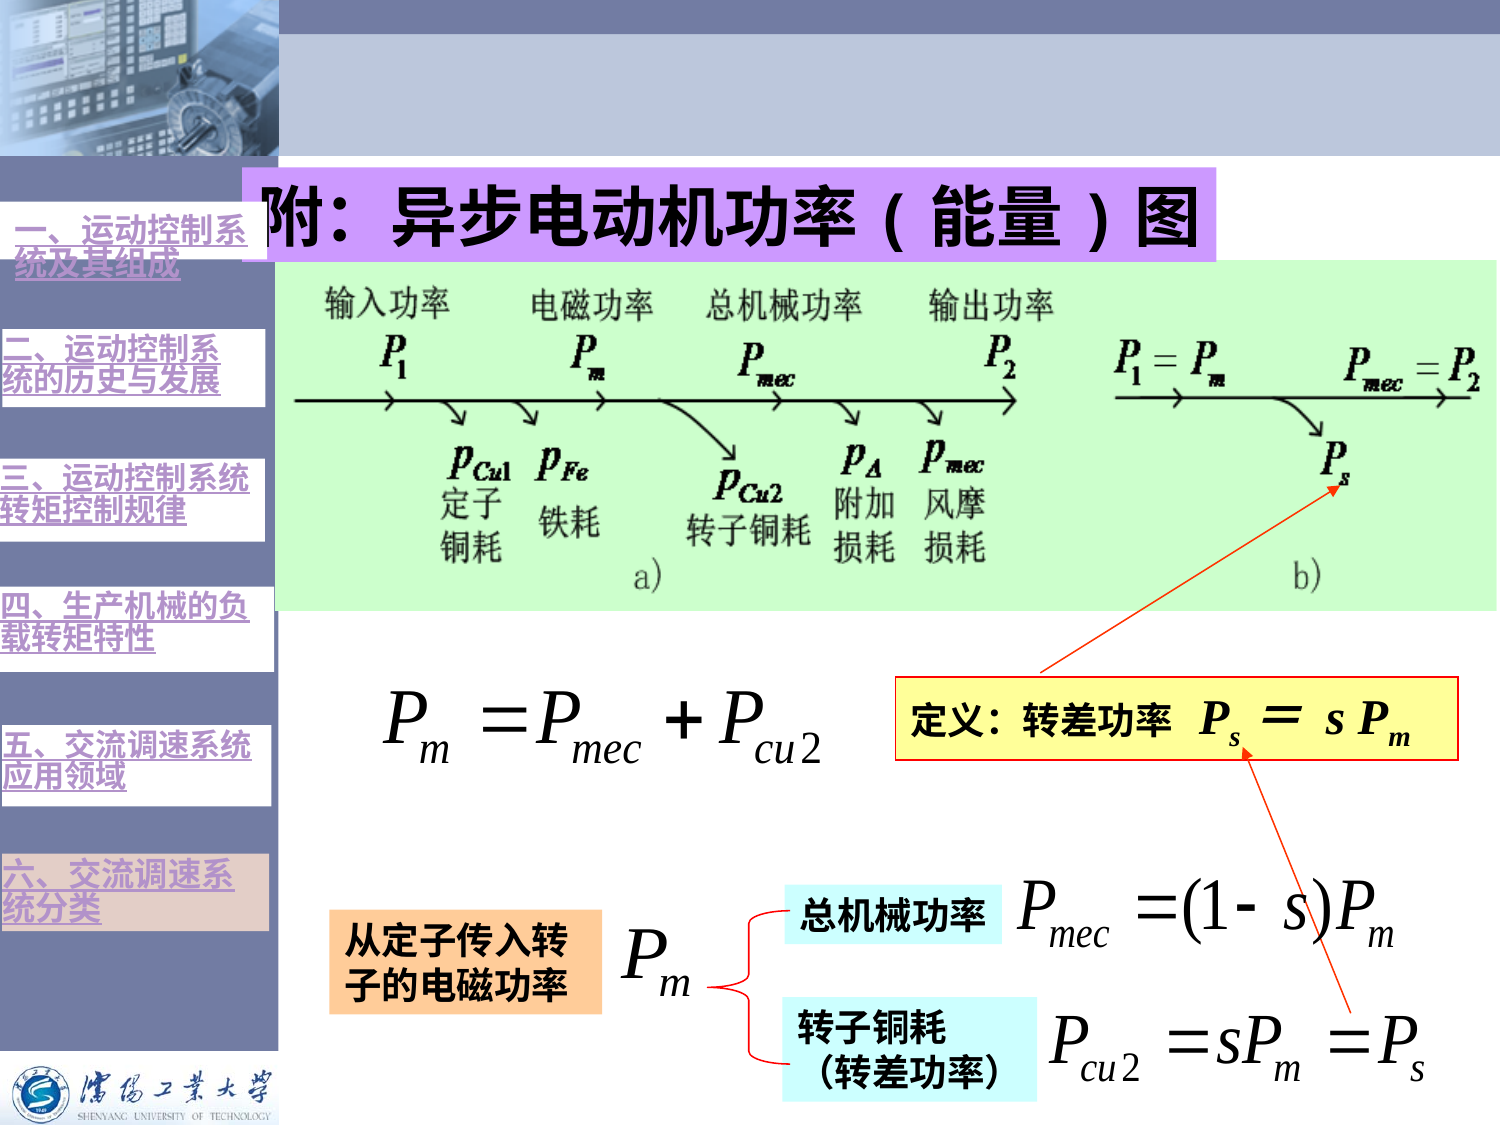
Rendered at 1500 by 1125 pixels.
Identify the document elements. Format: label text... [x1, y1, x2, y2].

picture [274, 260, 1500, 612]
text_box 定义：转差功率 Ps＝ s Pm [895, 677, 1459, 760]
picture [0, 1051, 279, 1125]
text_box [1241, 746, 1286, 853]
text_box 二、运动控制系统的历史与发展 [2, 329, 266, 408]
text_box 四、生产机械的负载转矩特性 [0, 586, 275, 672]
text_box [1005, 854, 1409, 967]
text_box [369, 664, 838, 784]
text_box [710, 910, 791, 1065]
picture [0, 0, 279, 156]
text_box 从定子传入转子的电磁功率 [329, 909, 602, 1015]
text_box 附：异步电动机功率(能量)图 [242, 167, 1217, 262]
text_box 总机械功率 [784, 884, 1000, 945]
text_box 六、交流调速系统分类 [2, 853, 270, 932]
text_box 一、运动控制系统及其组成 [0, 201, 268, 260]
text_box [607, 903, 706, 1016]
text_box 三、运动控制系统转矩控制规律 [0, 458, 265, 542]
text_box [1036, 991, 1438, 1100]
text_box 转子铜耗 （转差功率） [782, 997, 1031, 1102]
text_box 五、交流调速系统应用领域 [2, 725, 272, 807]
